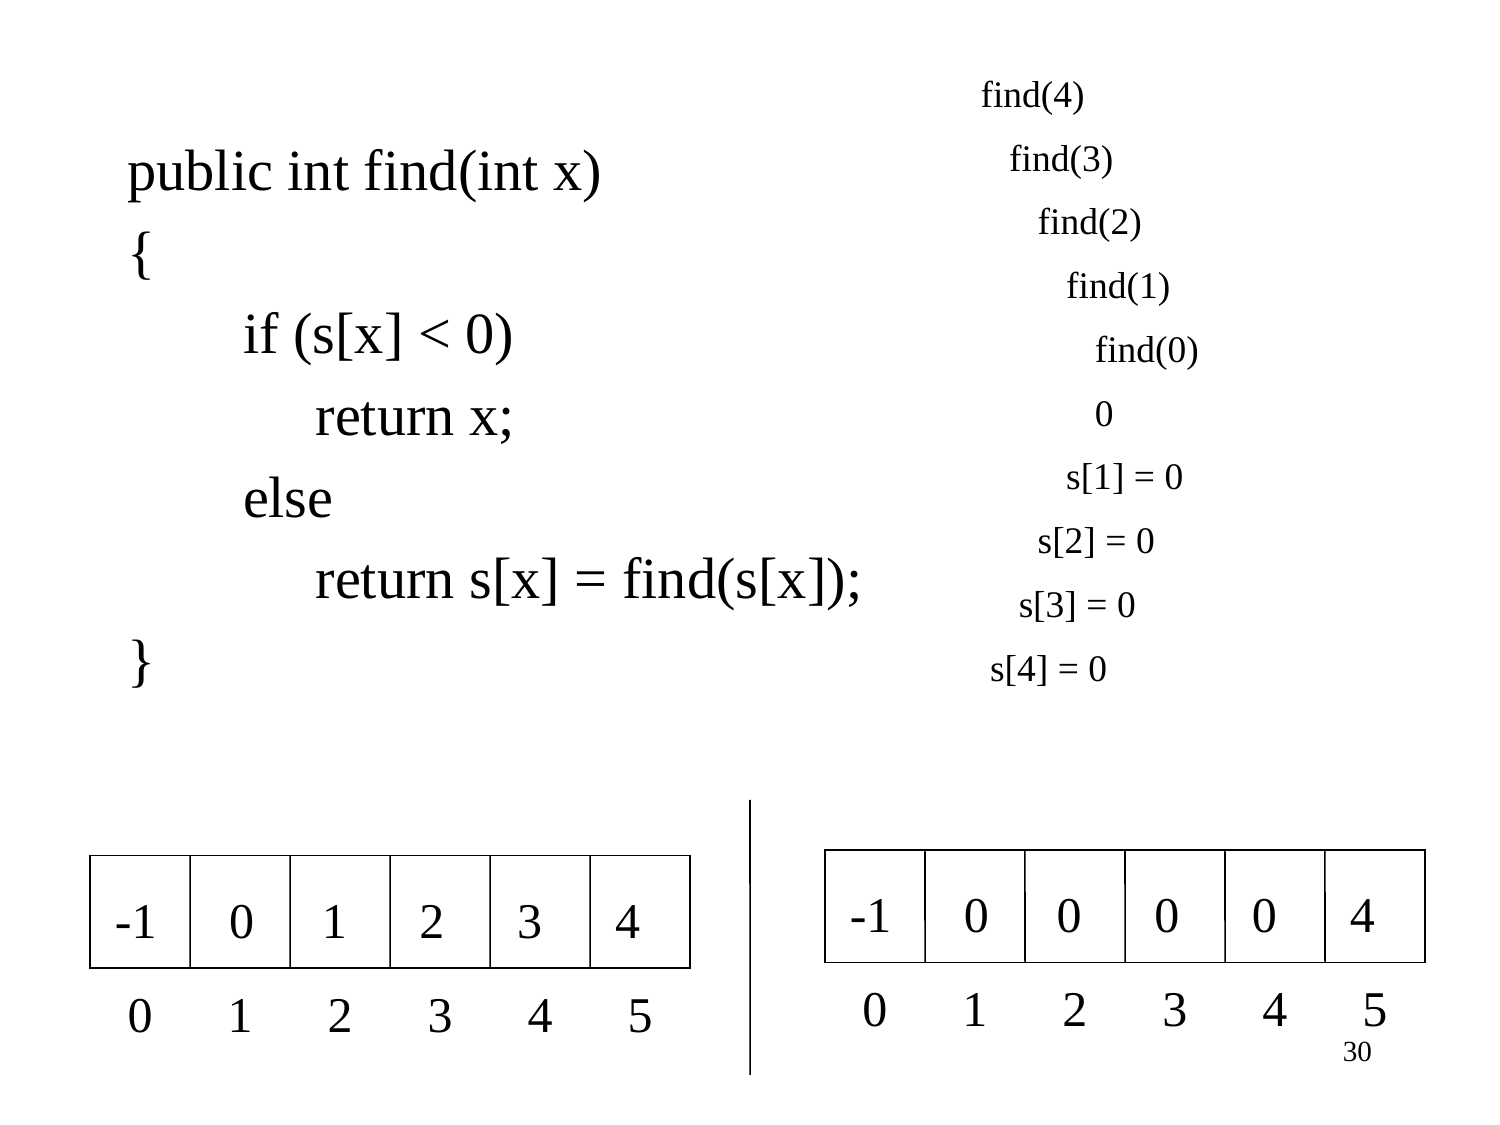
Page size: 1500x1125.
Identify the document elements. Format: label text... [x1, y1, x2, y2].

text_box 0 [214, 880, 265, 956]
text_box [1126, 849, 1425, 963]
text_box -1 [100, 880, 172, 956]
text_box public int find(int x) { if (s[x] < 0) return x; else return s[x] = find(s[x]); } [112, 124, 1388, 1025]
text_box [491, 855, 590, 969]
text_box [391, 855, 490, 969]
text_box 4 [600, 880, 655, 956]
text_box -1 [835, 874, 907, 950]
text_box [291, 855, 390, 969]
text_box 0 1 2 3 4 5 [62, 974, 668, 1050]
slide_number 30 [1074, 1044, 1388, 1101]
text_box 2 [404, 880, 460, 956]
text_box 0 [1041, 874, 1097, 950]
text_box 3 [502, 880, 558, 956]
text_box 0 [949, 874, 1000, 950]
text_box 1 [307, 880, 362, 956]
text_box 0 [1139, 874, 1195, 950]
text_box [824, 849, 1125, 963]
text_box [191, 855, 290, 969]
text_box 0 1 2 3 4 5 [797, 969, 1403, 1044]
text_box 4 [1335, 874, 1390, 950]
text_box find(4) find(3) find(2) find(1) find(0) 0 s[1] = 0 s[2] = 0 s[3] = 0 s[4] = 0 [937, 62, 1450, 697]
text_box [591, 855, 691, 969]
text_box [90, 855, 190, 969]
text_box 0 [1237, 874, 1292, 950]
